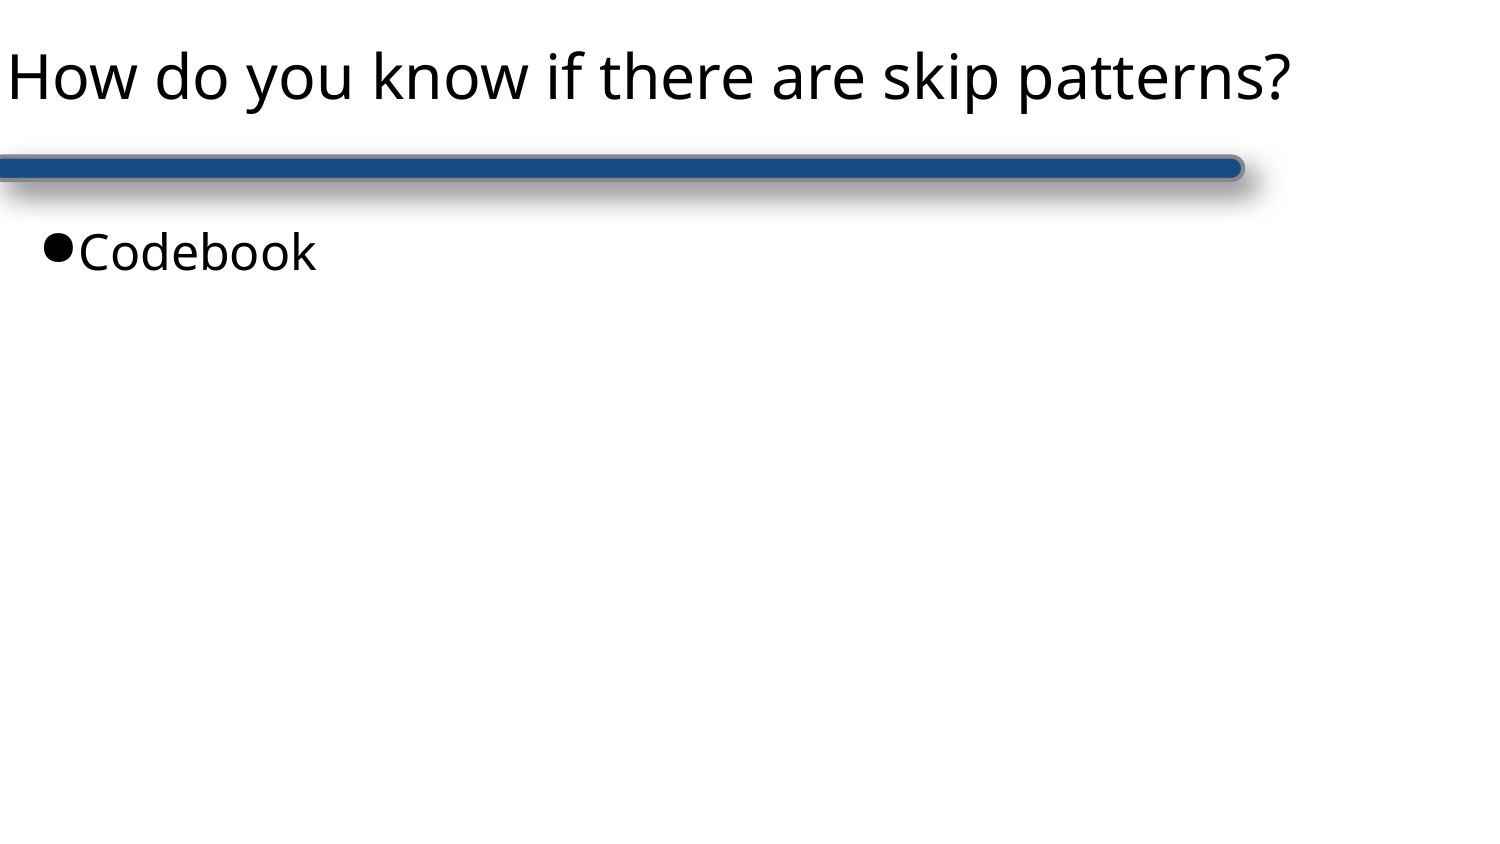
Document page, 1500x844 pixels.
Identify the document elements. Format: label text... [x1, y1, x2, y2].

text_box How do you know if there are skip patterns? [3, 34, 1415, 135]
text_box [0, 156, 1244, 180]
text_box Codebook [33, 206, 1480, 828]
